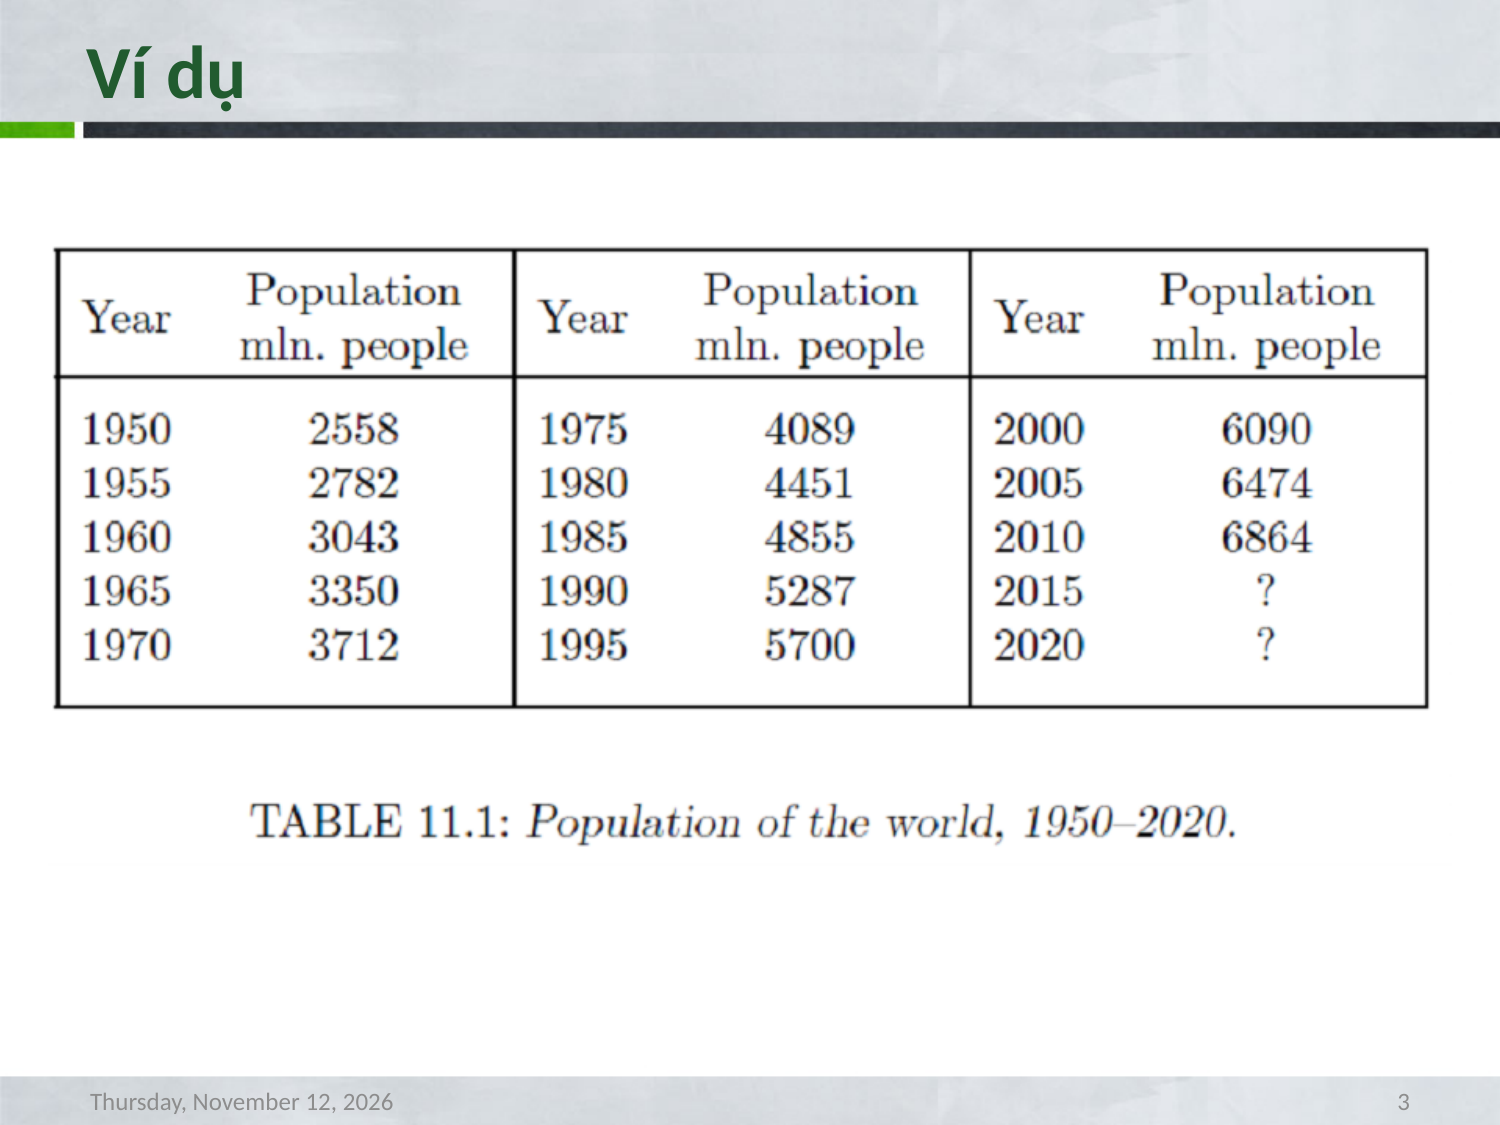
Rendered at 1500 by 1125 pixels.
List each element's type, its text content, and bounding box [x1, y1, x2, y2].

title Ví dụ [71, 12, 1450, 125]
slide_number 3 [1074, 1074, 1425, 1125]
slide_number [75, 1074, 425, 1125]
picture [0, 0, 1500, 1125]
